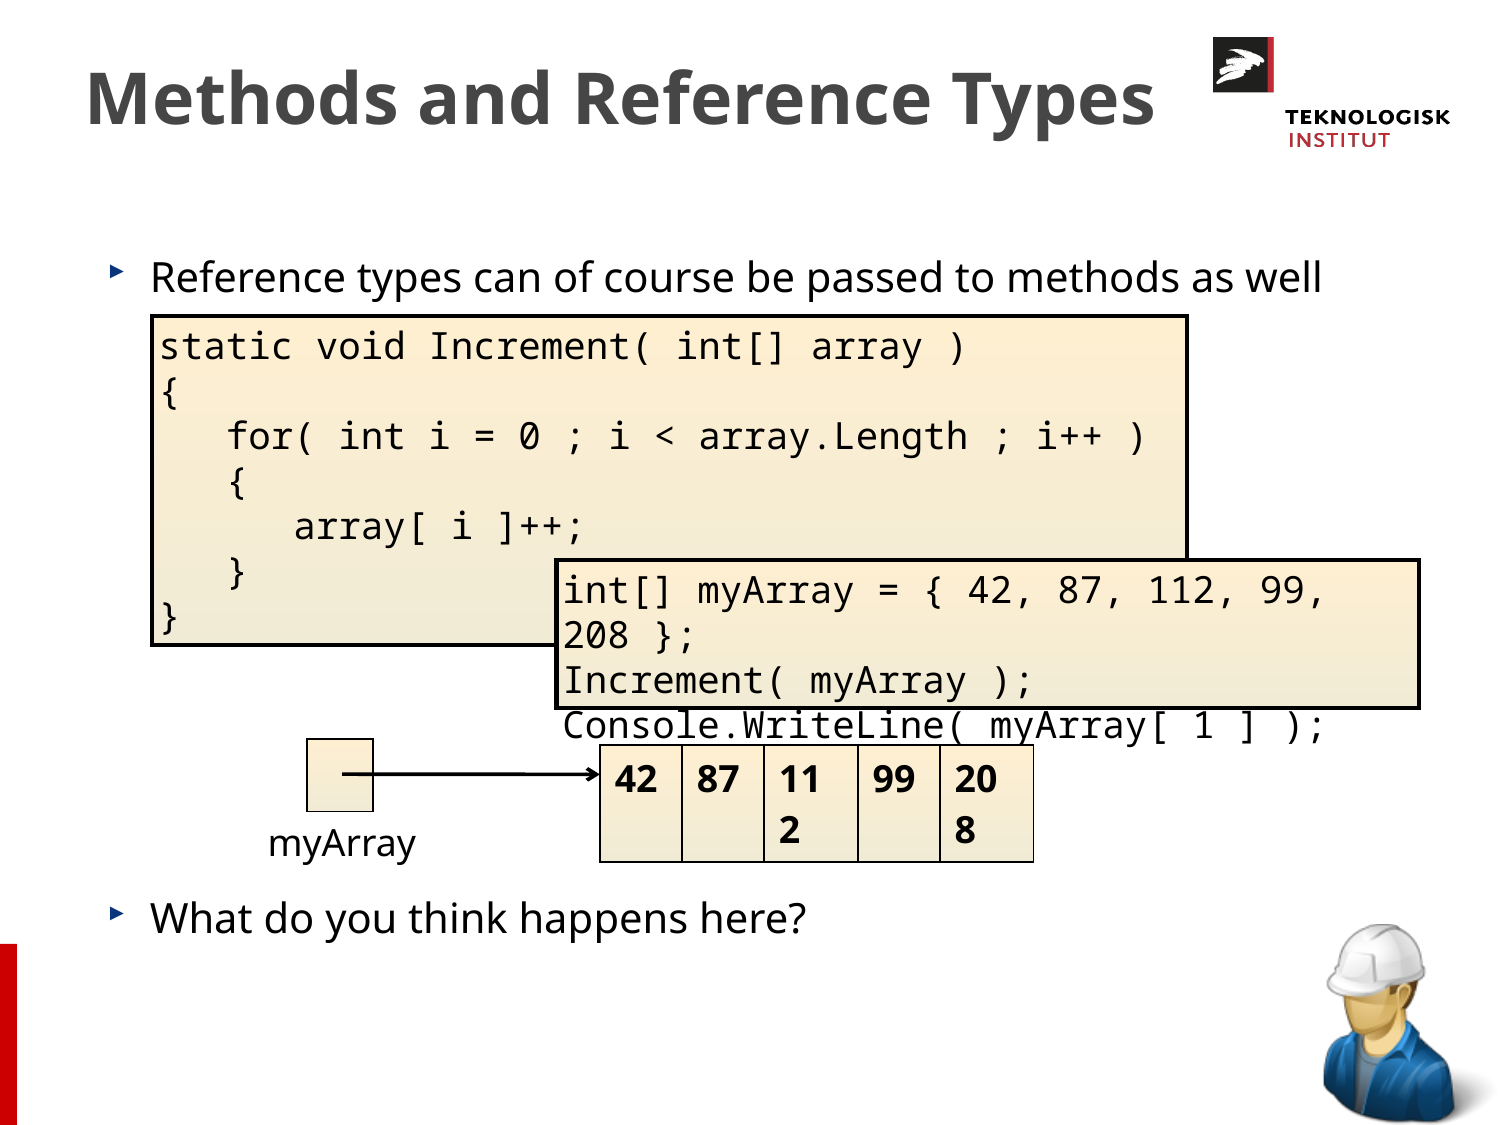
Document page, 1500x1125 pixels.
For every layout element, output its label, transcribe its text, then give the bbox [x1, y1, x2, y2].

text_box static void Increment( int[] array ) { for( int i = 0 ; i < array.Length ; i++ ) { array[ i ]++; } } [152, 316, 1188, 646]
text_box myArray [252, 811, 431, 872]
text_box int[] myArray = { 42, 87, 112, 99, 208 }; Increment( myArray ); Console.WriteLine( myArray[ 1 ] ); [556, 560, 1419, 709]
picture [1213, 37, 1450, 147]
table_header 208 [941, 746, 1033, 861]
title Methods and Reference Types [70, 45, 1425, 233]
table_header 87 [683, 746, 763, 861]
table_header [308, 740, 372, 811]
table_header 42 [601, 746, 681, 861]
list Reference types can of course be passed to methods as well What do you think happens here? [75, 243, 1424, 986]
table_header 99 [859, 746, 939, 861]
table_header 112 [765, 746, 857, 861]
picture [1299, 924, 1500, 1125]
